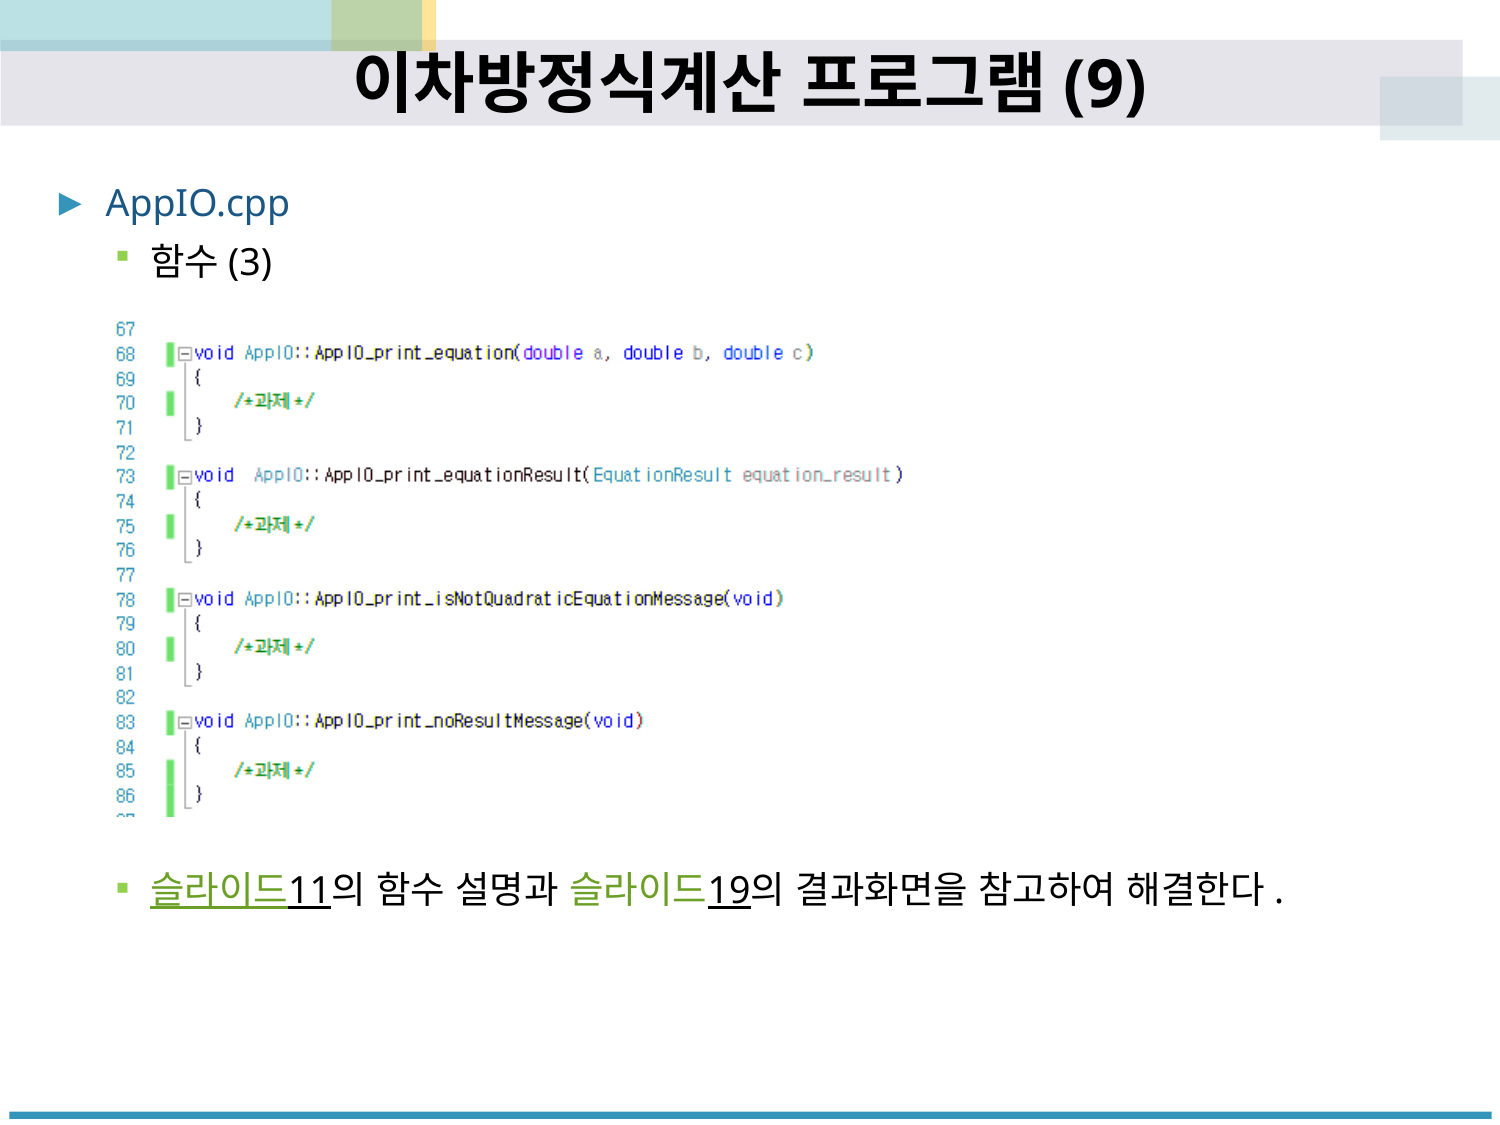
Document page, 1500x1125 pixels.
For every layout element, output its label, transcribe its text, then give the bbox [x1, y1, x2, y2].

picture [111, 319, 916, 817]
title 이차방정식계산 프로그램(9) [43, 38, 1457, 123]
list AppIO.cpp 함수(3) 슬라이드11의 함수 설명과 슬라이드19의 결과화면을 참고하여 해결한다. [43, 171, 1463, 1088]
text_box [8, 1110, 1493, 1121]
